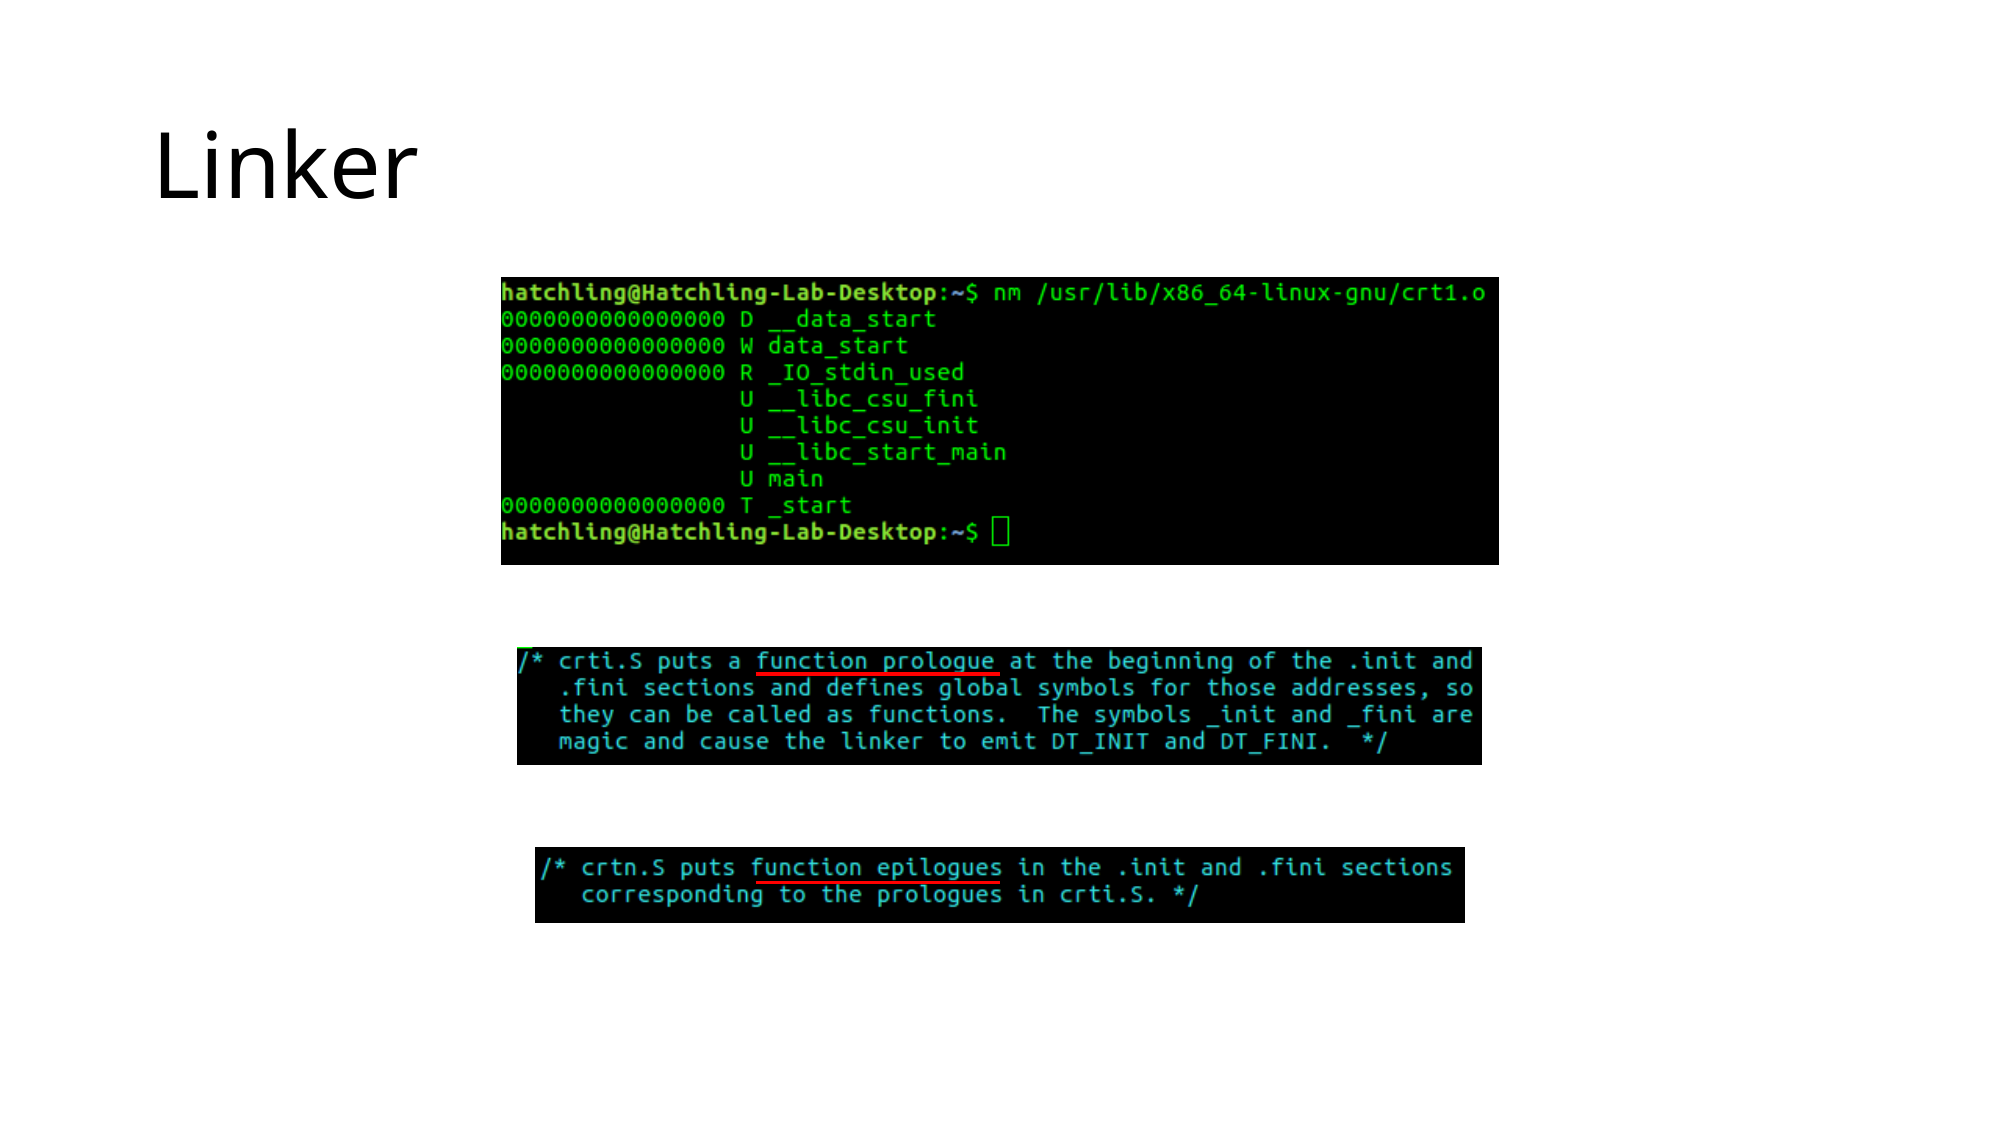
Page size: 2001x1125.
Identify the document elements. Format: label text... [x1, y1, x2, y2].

title Linker [137, 59, 1863, 278]
picture [517, 647, 1483, 765]
picture [535, 847, 1465, 923]
picture [501, 277, 1499, 565]
